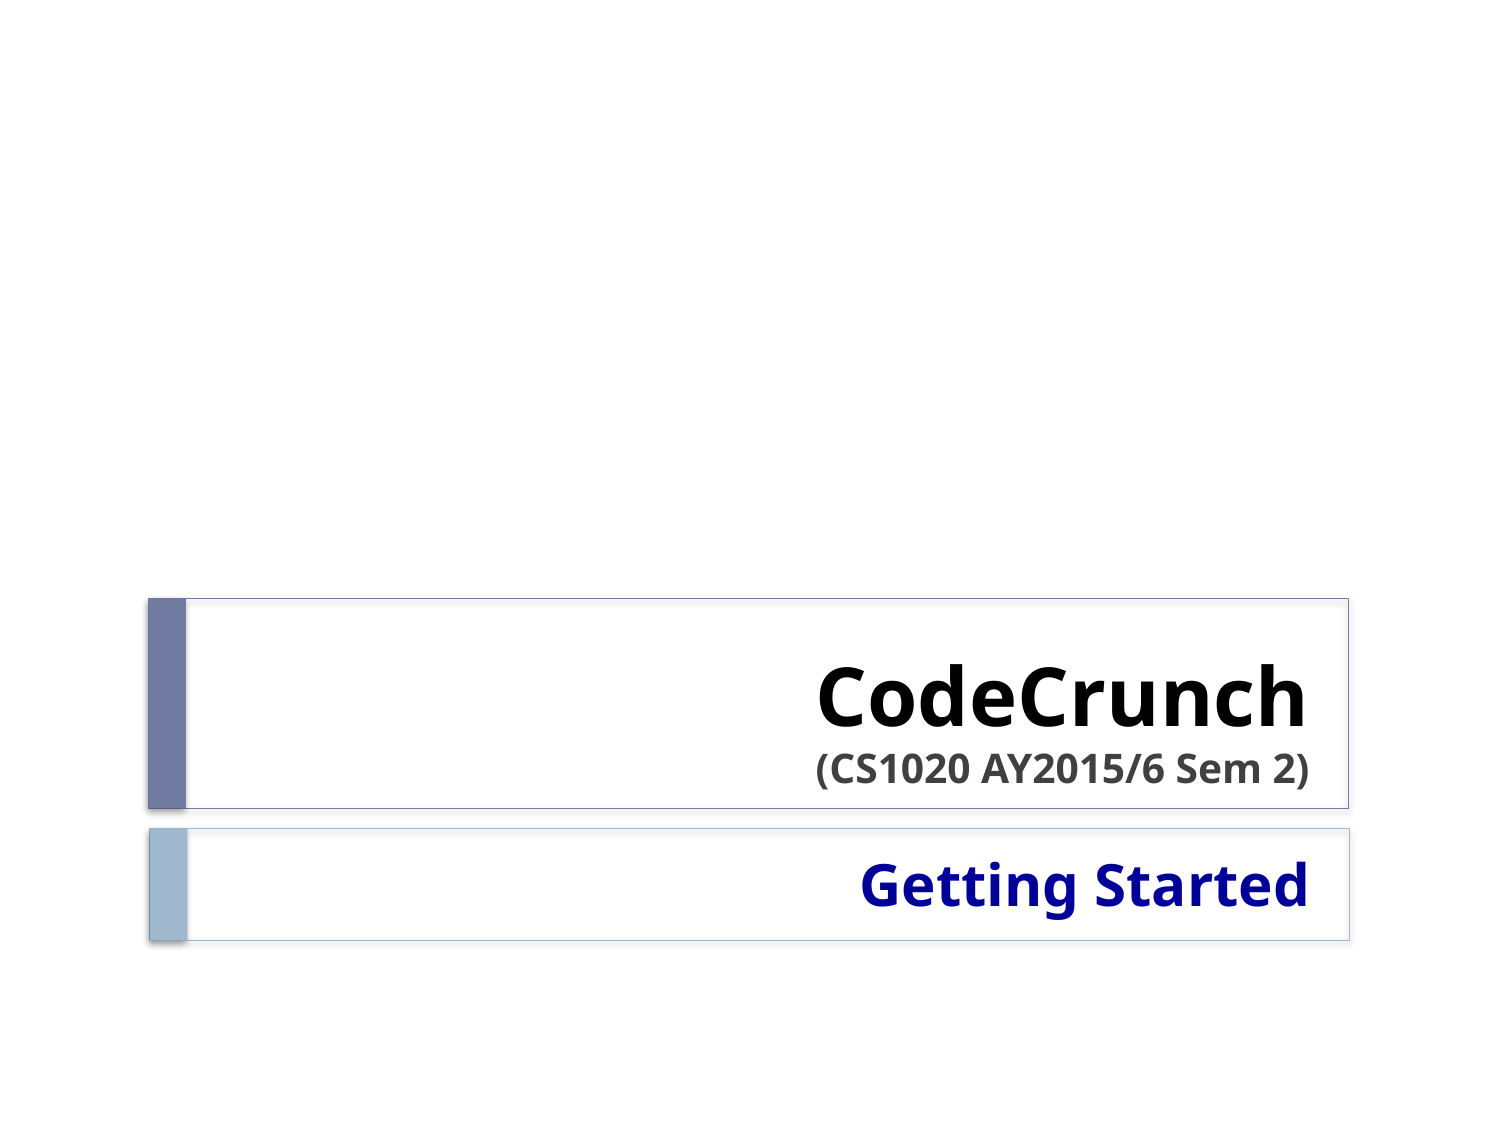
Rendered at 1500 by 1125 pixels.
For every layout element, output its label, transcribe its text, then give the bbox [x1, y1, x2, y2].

title CodeCrunch (CS1020 AY2015/6 Sem 2) [200, 637, 1325, 800]
subtitle Getting Started [200, 840, 1325, 929]
